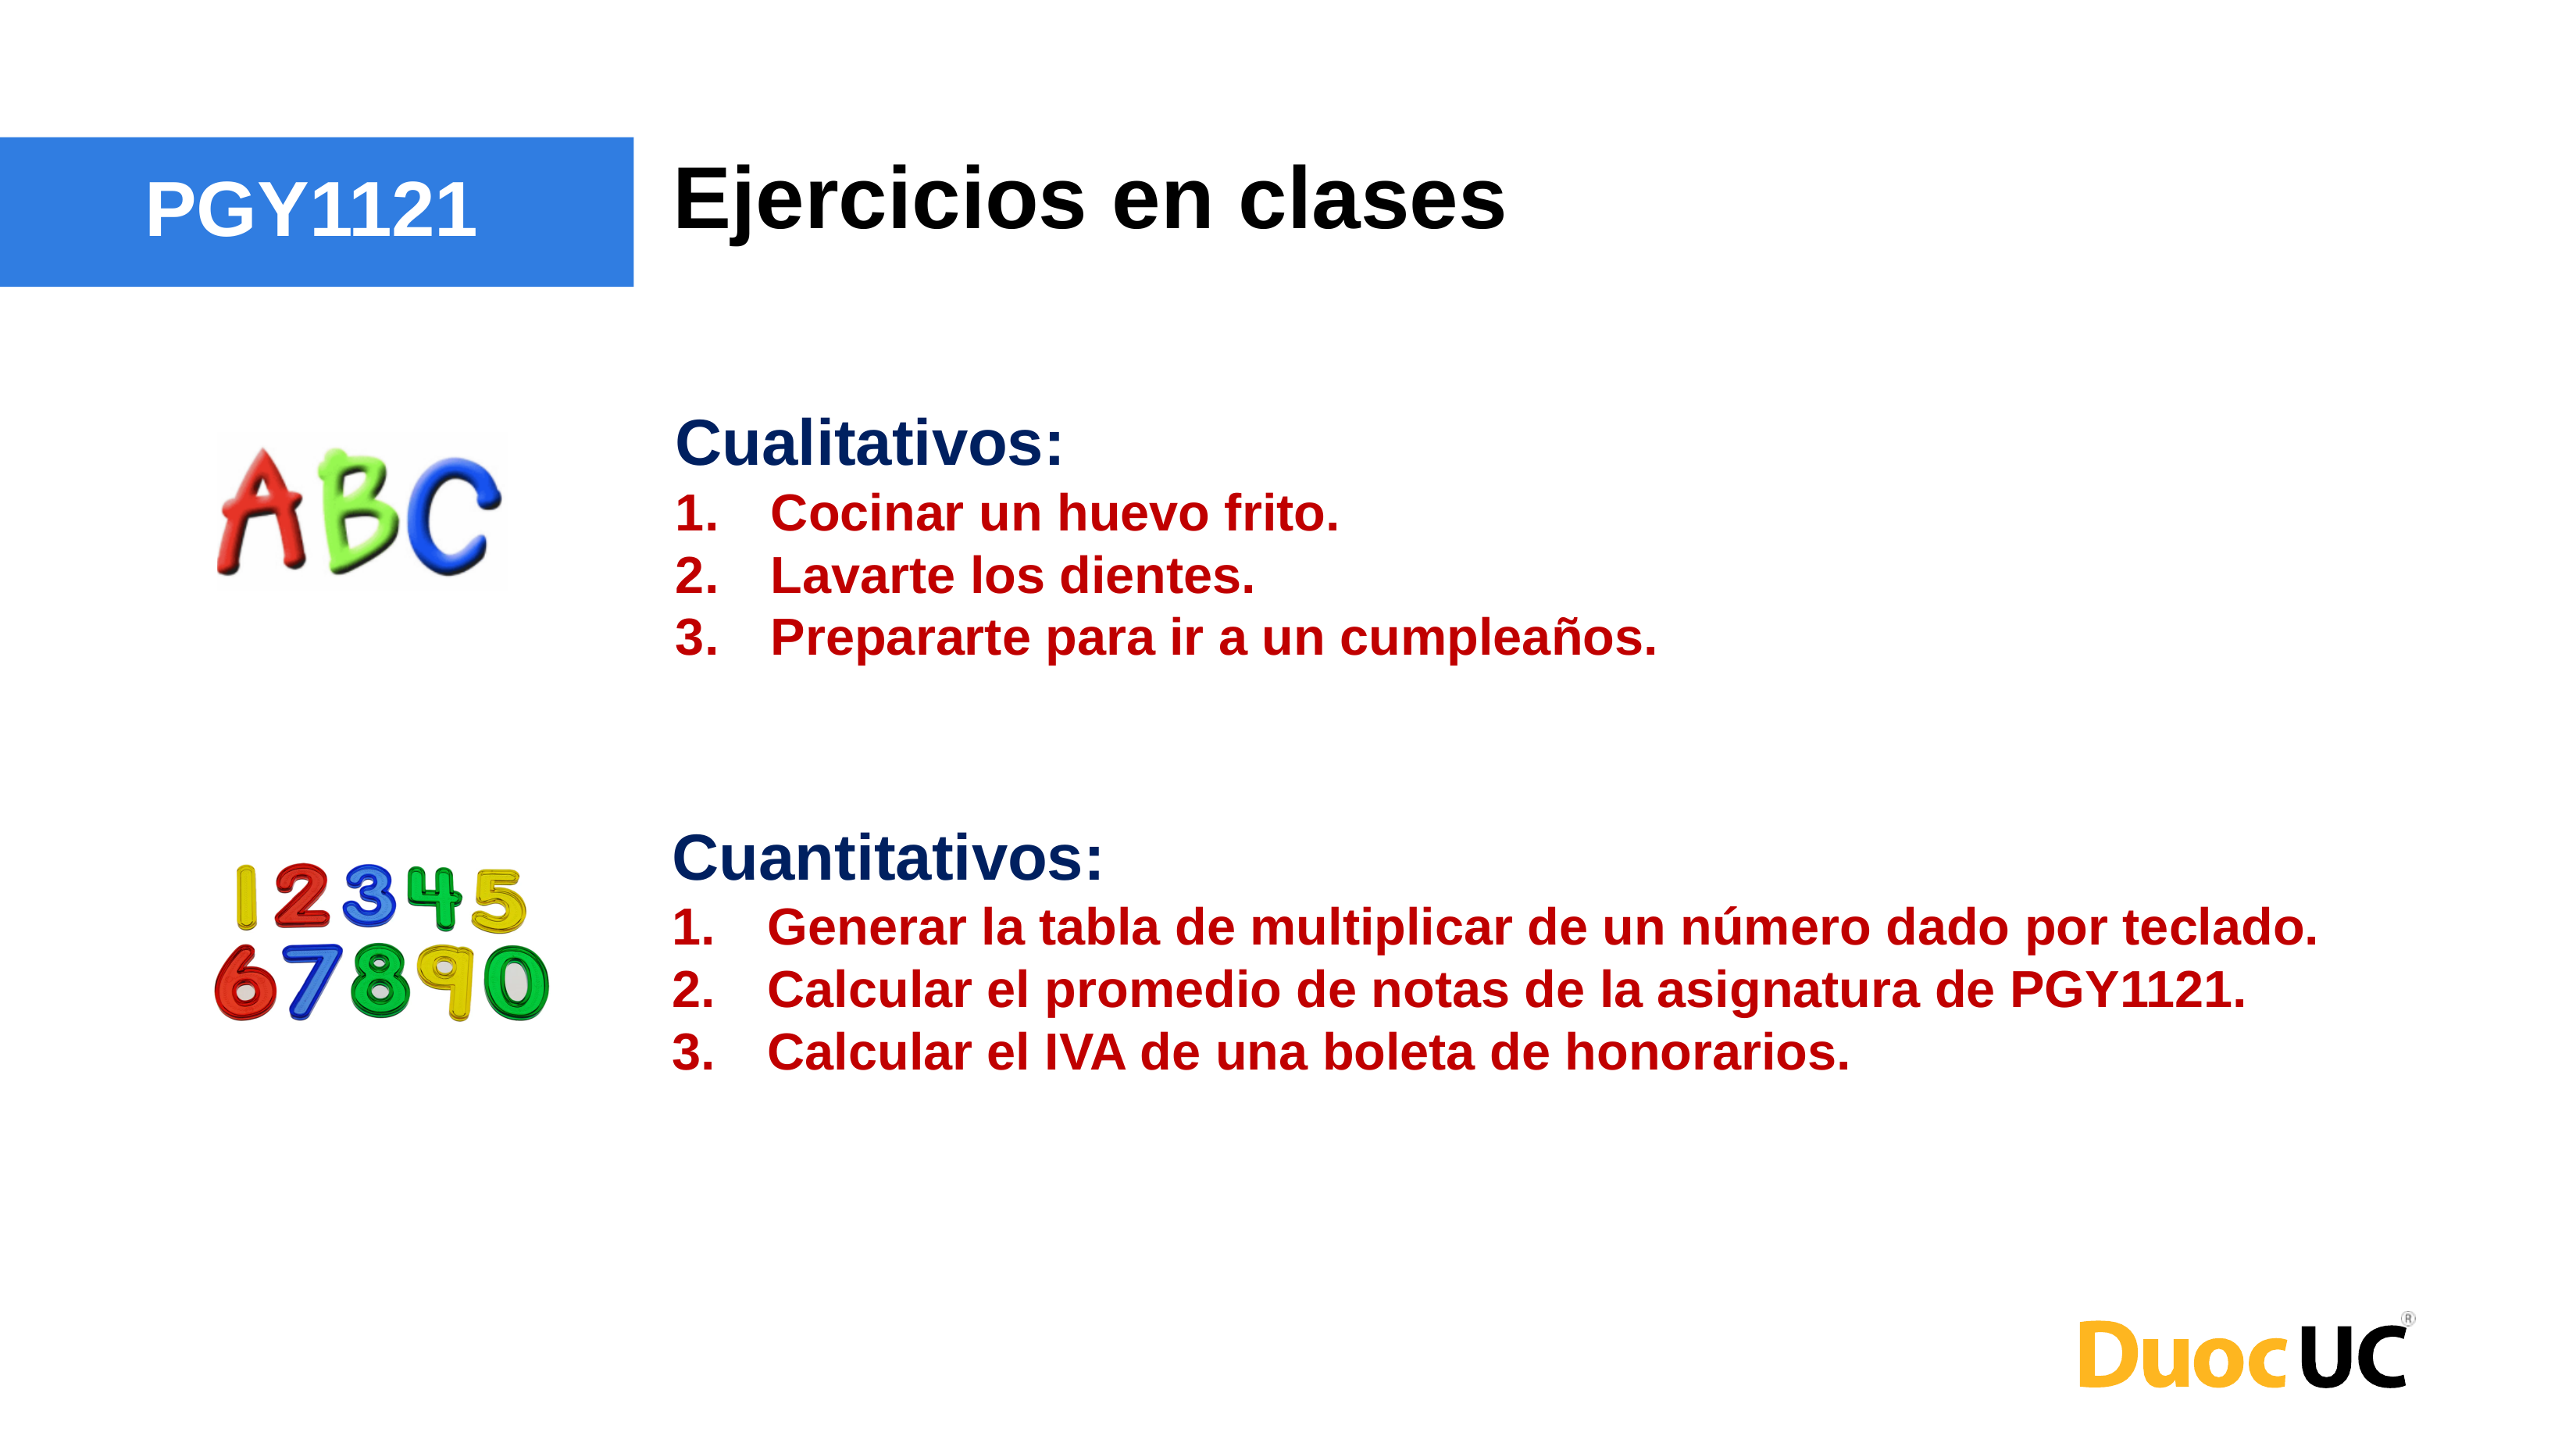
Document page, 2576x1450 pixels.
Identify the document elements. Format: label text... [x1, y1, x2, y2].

picture [217, 421, 513, 599]
text_box Ejercicios en clases [673, 141, 2499, 247]
text_box Cuantitativos: Generar la tabla de multiplicar de un número dado por teclado. Calcular el promedio de notas de la asignatura de PGY1121. Calcular el IVA de una boleta de honorarios. [672, 802, 2411, 1080]
picture [213, 858, 556, 1023]
picture [2401, 1311, 2416, 1327]
text_box Cualitativos: Cocinar un huevo frito. Lavarte los dientes. Prepararte para ir a un cumpleaños. [675, 388, 1952, 666]
list PGY1121 [18, 158, 605, 253]
